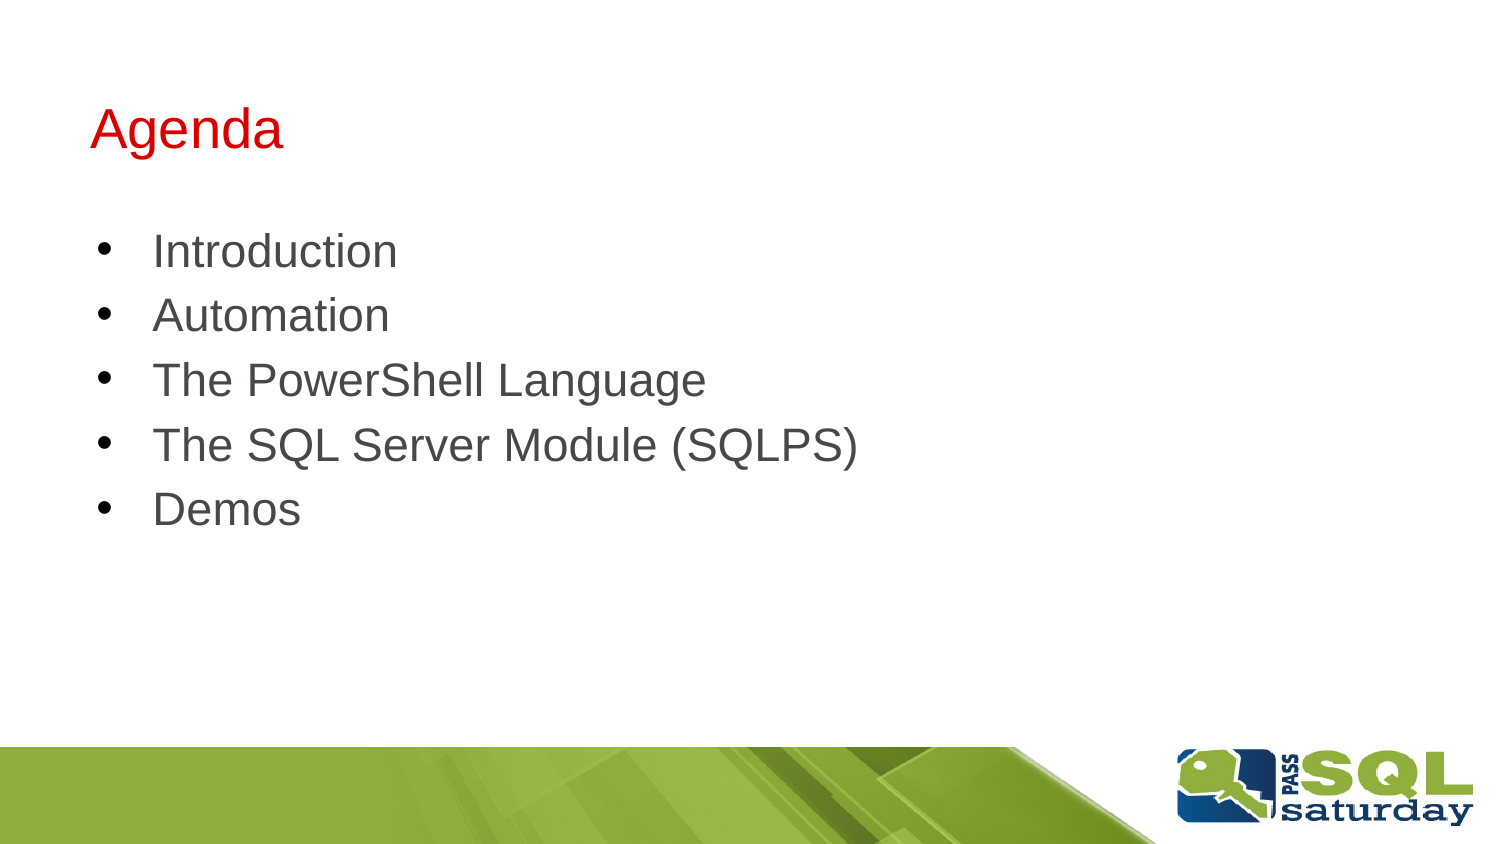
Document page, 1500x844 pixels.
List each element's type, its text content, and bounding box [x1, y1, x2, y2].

picture [0, 727, 1483, 844]
list Introduction Automation The PowerShell Language The SQL Server Module (SQLPS) Demos [75, 196, 1425, 808]
title Agenda [75, 33, 1425, 175]
